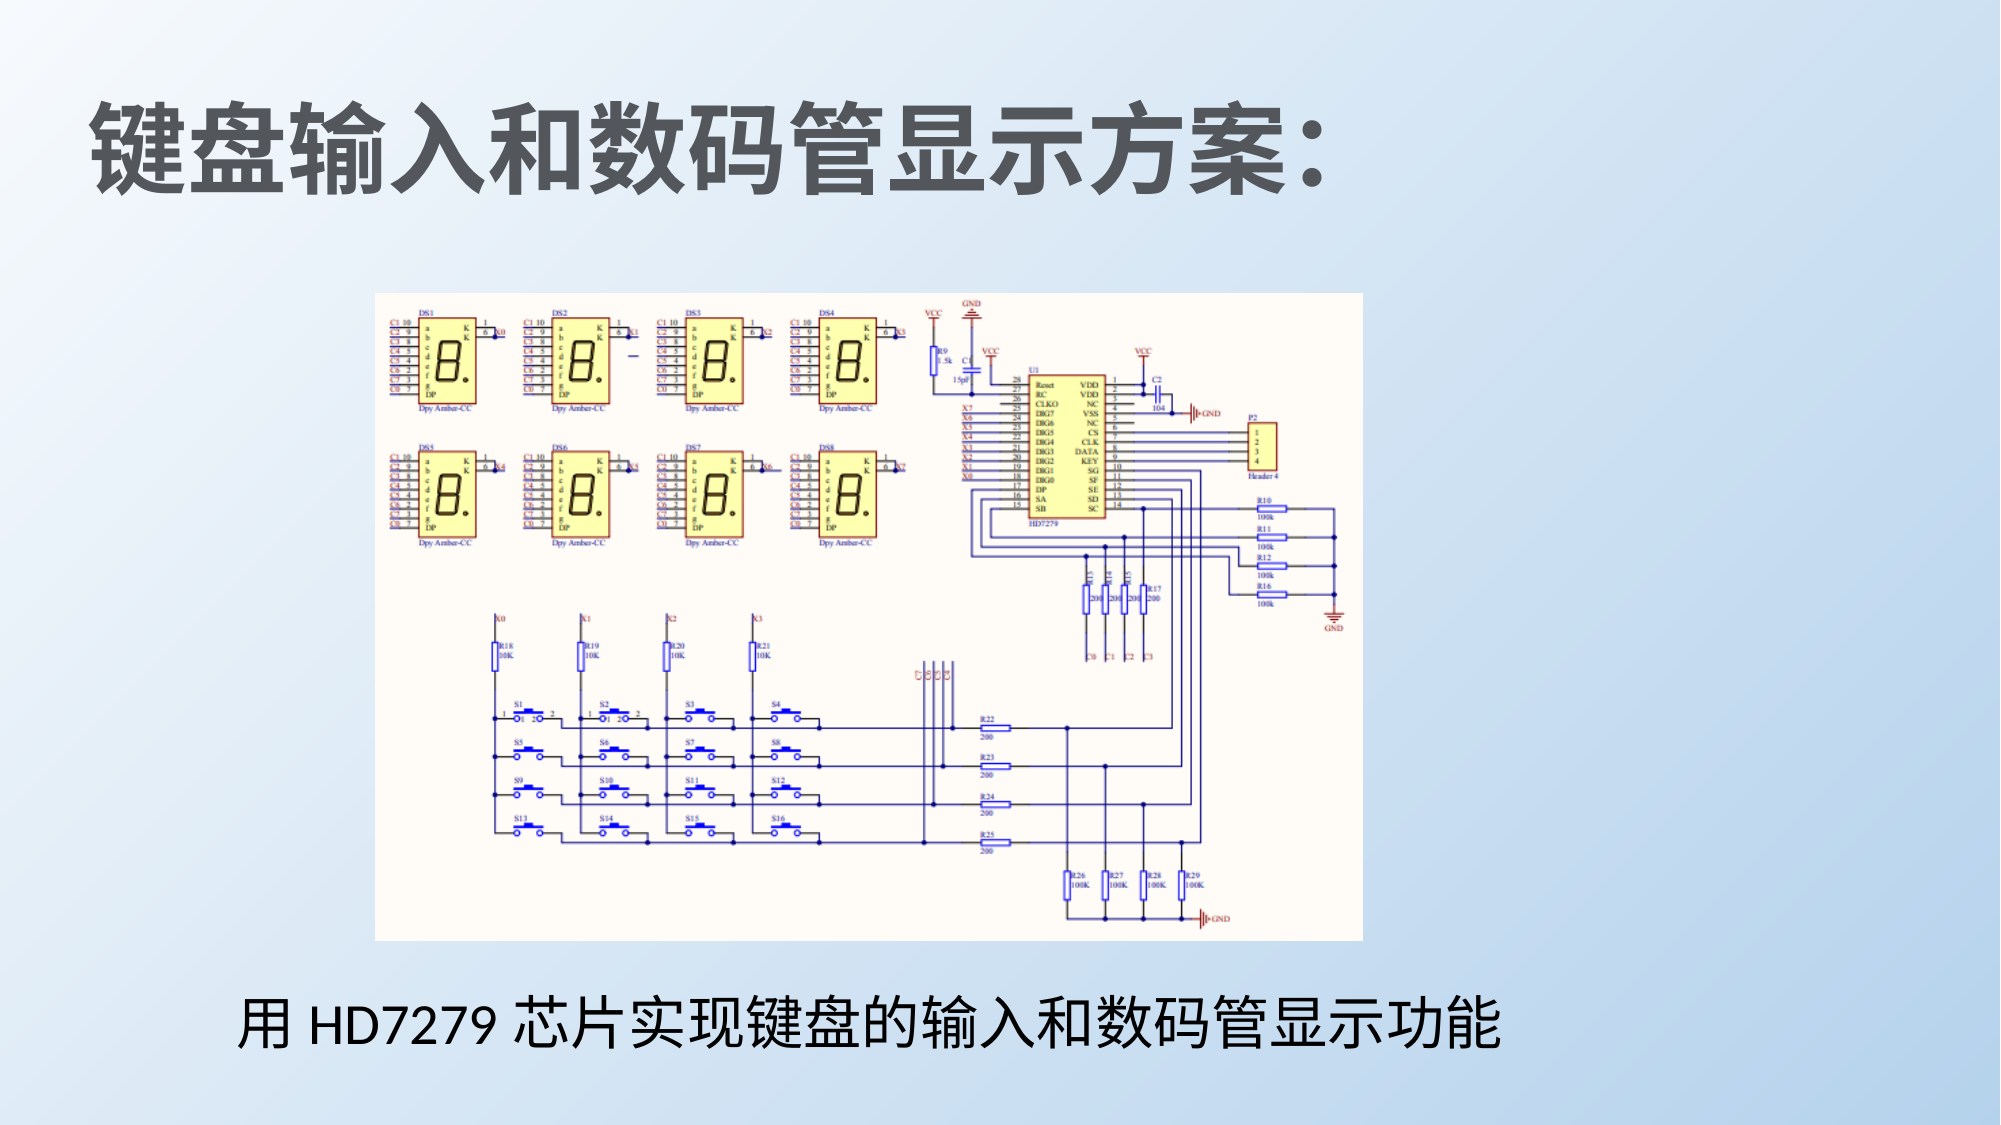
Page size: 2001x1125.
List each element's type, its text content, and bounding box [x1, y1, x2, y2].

text_box 键盘输入和数码管显示方案： [72, 79, 1403, 214]
picture [375, 293, 1364, 941]
text_box 用HD7279芯片实现键盘的输入和数码管显示功能 [221, 979, 1518, 1064]
